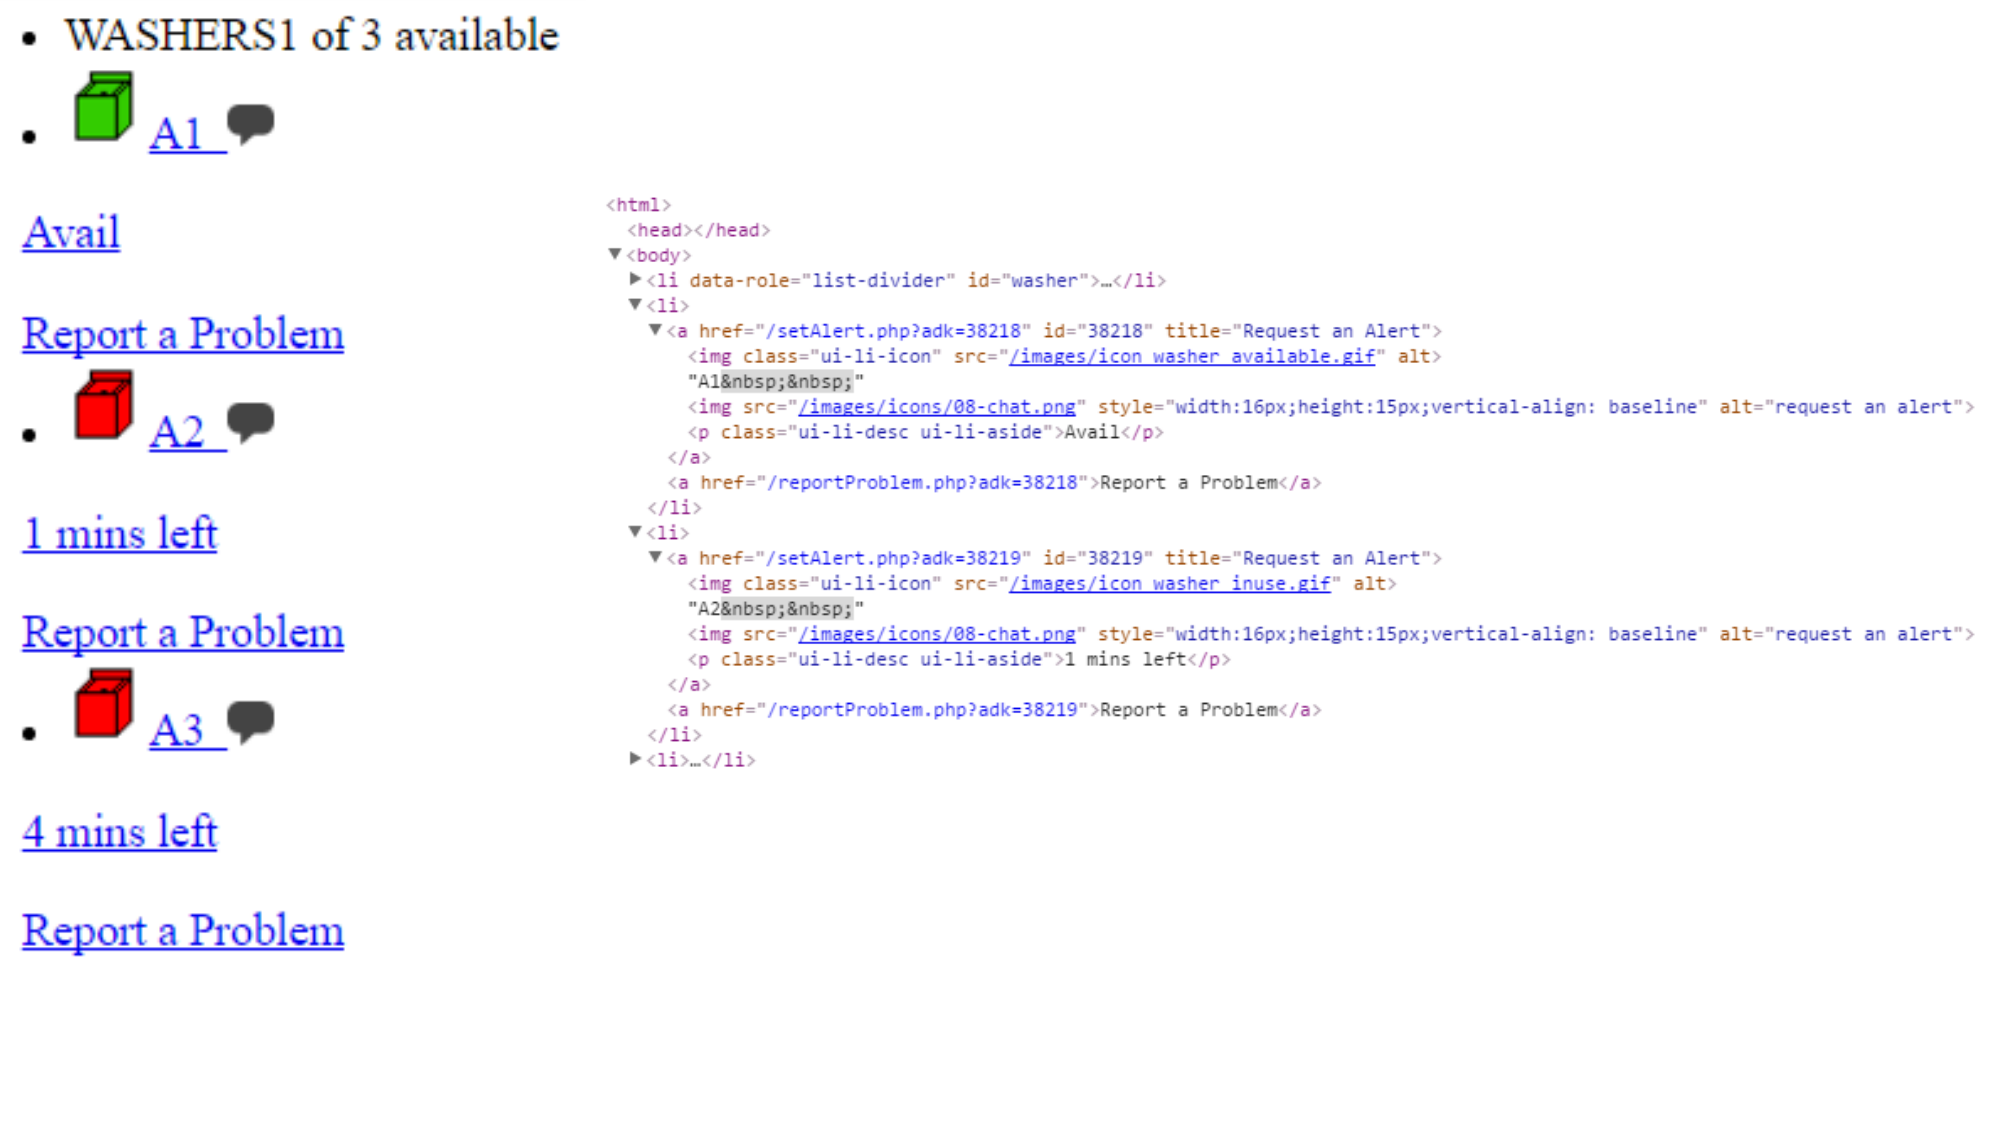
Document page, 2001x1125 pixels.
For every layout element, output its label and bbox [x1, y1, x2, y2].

picture [0, 0, 2000, 959]
